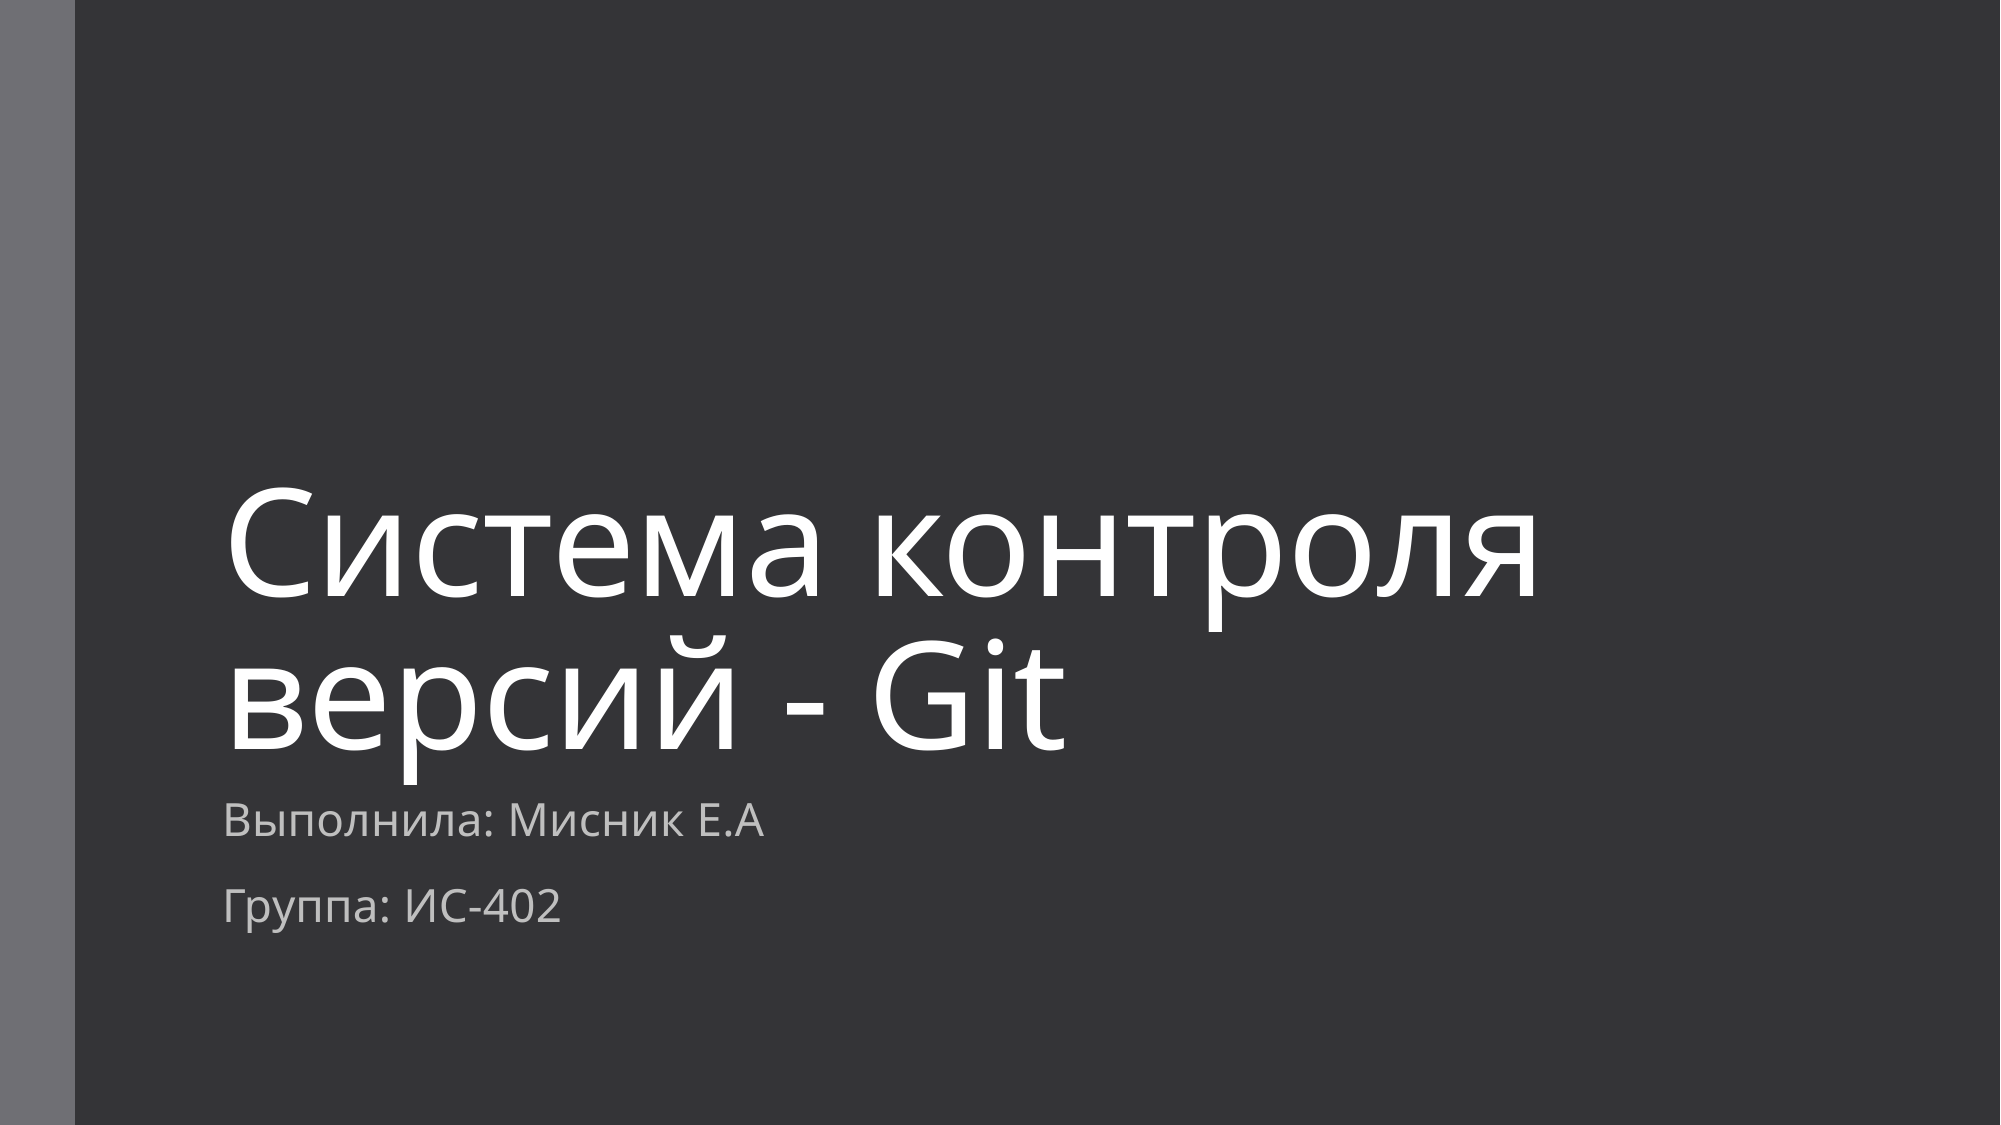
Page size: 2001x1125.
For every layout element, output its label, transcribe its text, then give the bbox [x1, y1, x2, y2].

title Система контроля версий - Git [206, 124, 1752, 787]
subtitle Выполнила: Мисник Е.А Группа: ИС-402 [206, 787, 1752, 1065]
